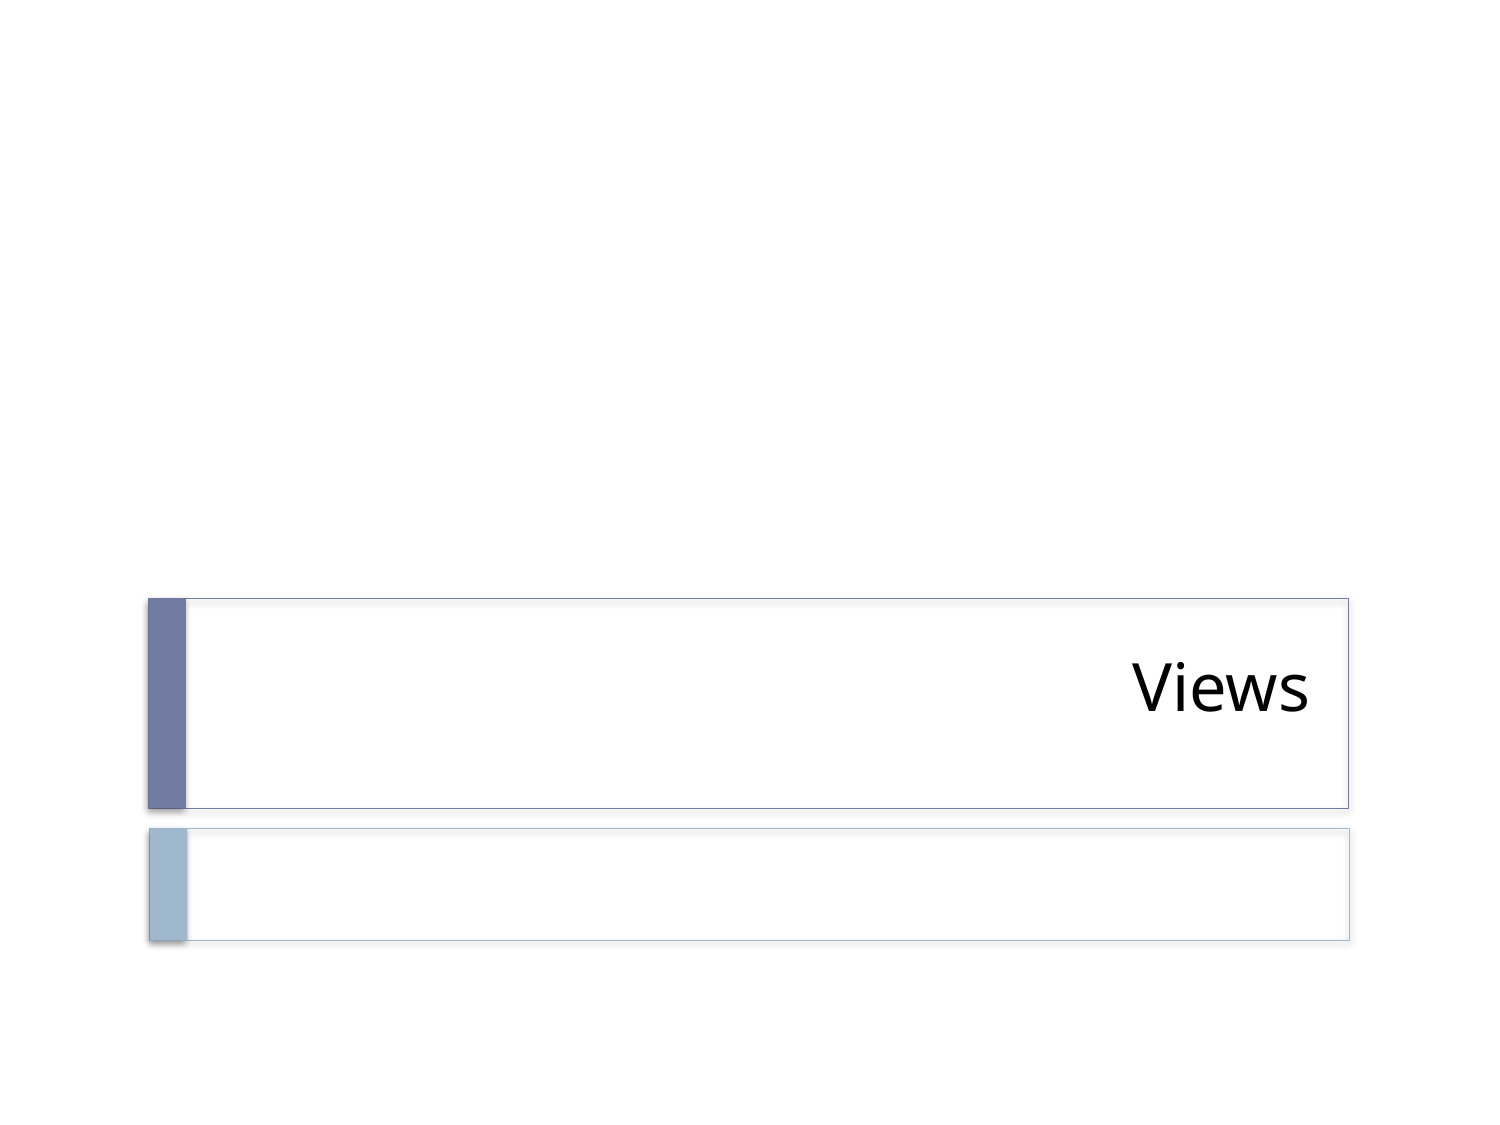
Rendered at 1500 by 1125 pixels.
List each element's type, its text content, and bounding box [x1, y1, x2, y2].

title Views [200, 637, 1325, 800]
